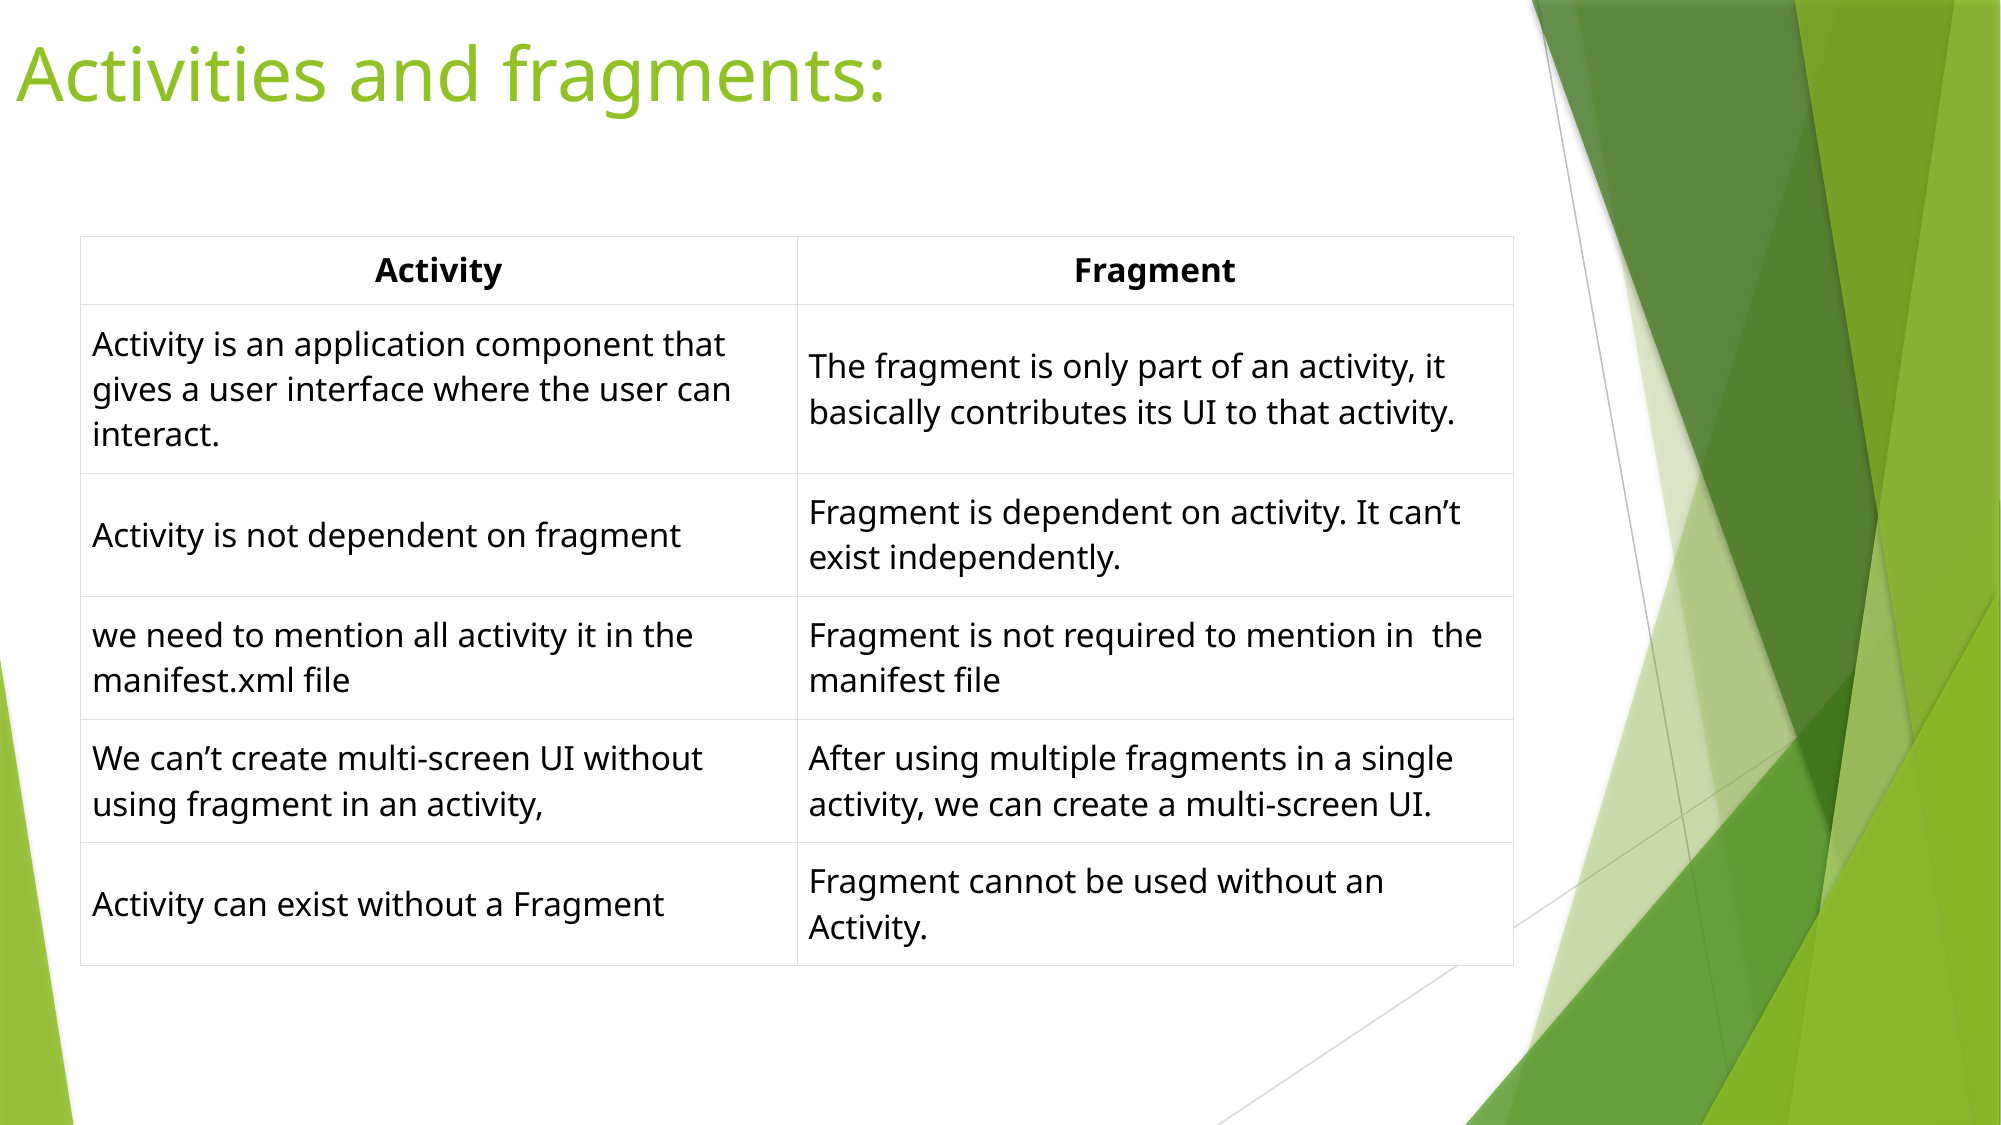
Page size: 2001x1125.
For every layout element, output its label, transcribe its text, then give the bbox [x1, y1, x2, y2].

table_cell We can’t create multi-screen UI without using fragment in an activity, [81, 720, 797, 842]
title Activities and fragments: [1, 19, 1413, 236]
table_header Activity [81, 237, 797, 304]
table_cell Fragment is not required to mention in the manifest file [798, 597, 1513, 719]
table_cell Activity is not dependent on fragment [81, 474, 797, 596]
table_cell we need to mention all activity it in the manifest.xml file [81, 597, 797, 719]
table_cell Fragment cannot be used without an Activity. [798, 843, 1513, 965]
table_cell Activity is an application component that gives a user interface where the user can interact. [81, 305, 797, 473]
table_cell Activity can exist without a Fragment [81, 843, 797, 965]
table_cell After using multiple fragments in a single activity, we can create a multi-screen UI. [798, 720, 1513, 842]
table_cell The fragment is only part of an activity, it basically contributes its UI to that activity. [798, 305, 1513, 473]
table_cell Fragment is dependent on activity. It can’t exist independently. [798, 474, 1513, 596]
table_header Fragment [798, 237, 1513, 304]
